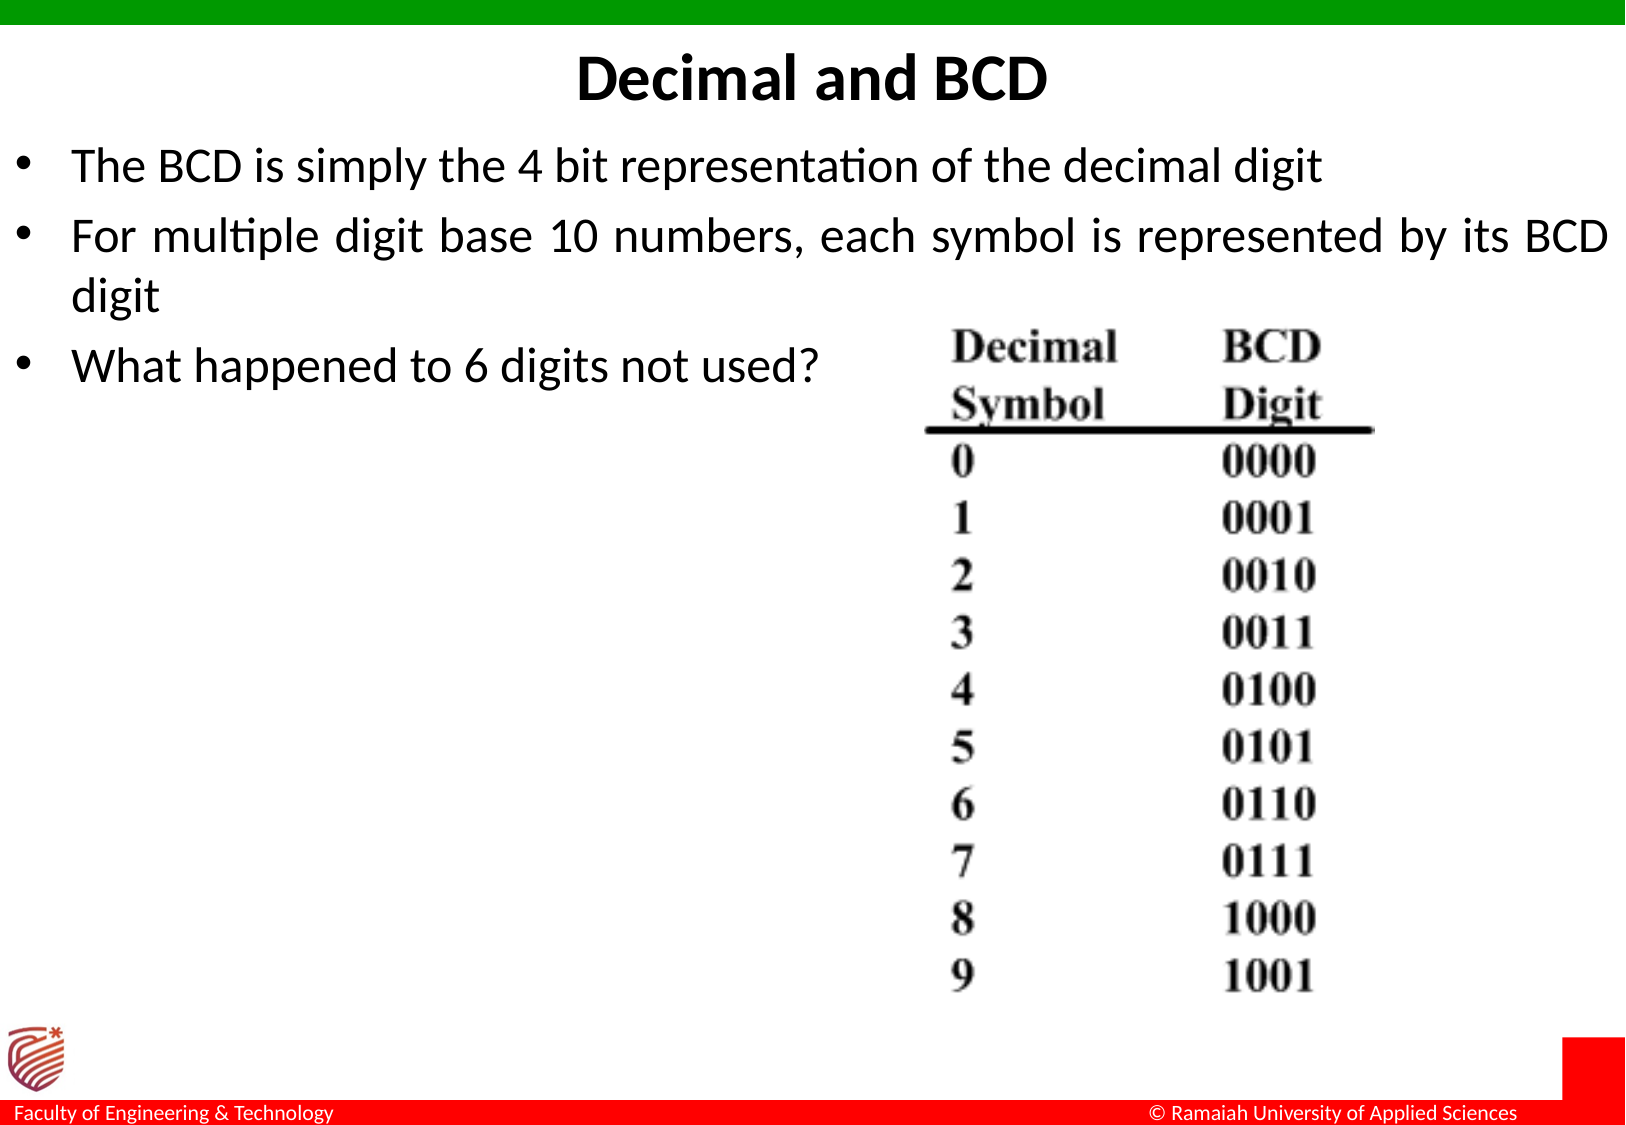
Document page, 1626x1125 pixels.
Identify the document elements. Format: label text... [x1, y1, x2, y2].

title Decimal and BCD [81, 26, 1544, 125]
picture [924, 312, 1376, 1009]
list The BCD is simply the 4 bit representation of the decimal digit For multiple digit base 10 numbers, each symbol is represented by its BCD digit What happened to 6 digits not used? [0, 125, 1625, 831]
picture [0, 1012, 75, 1097]
